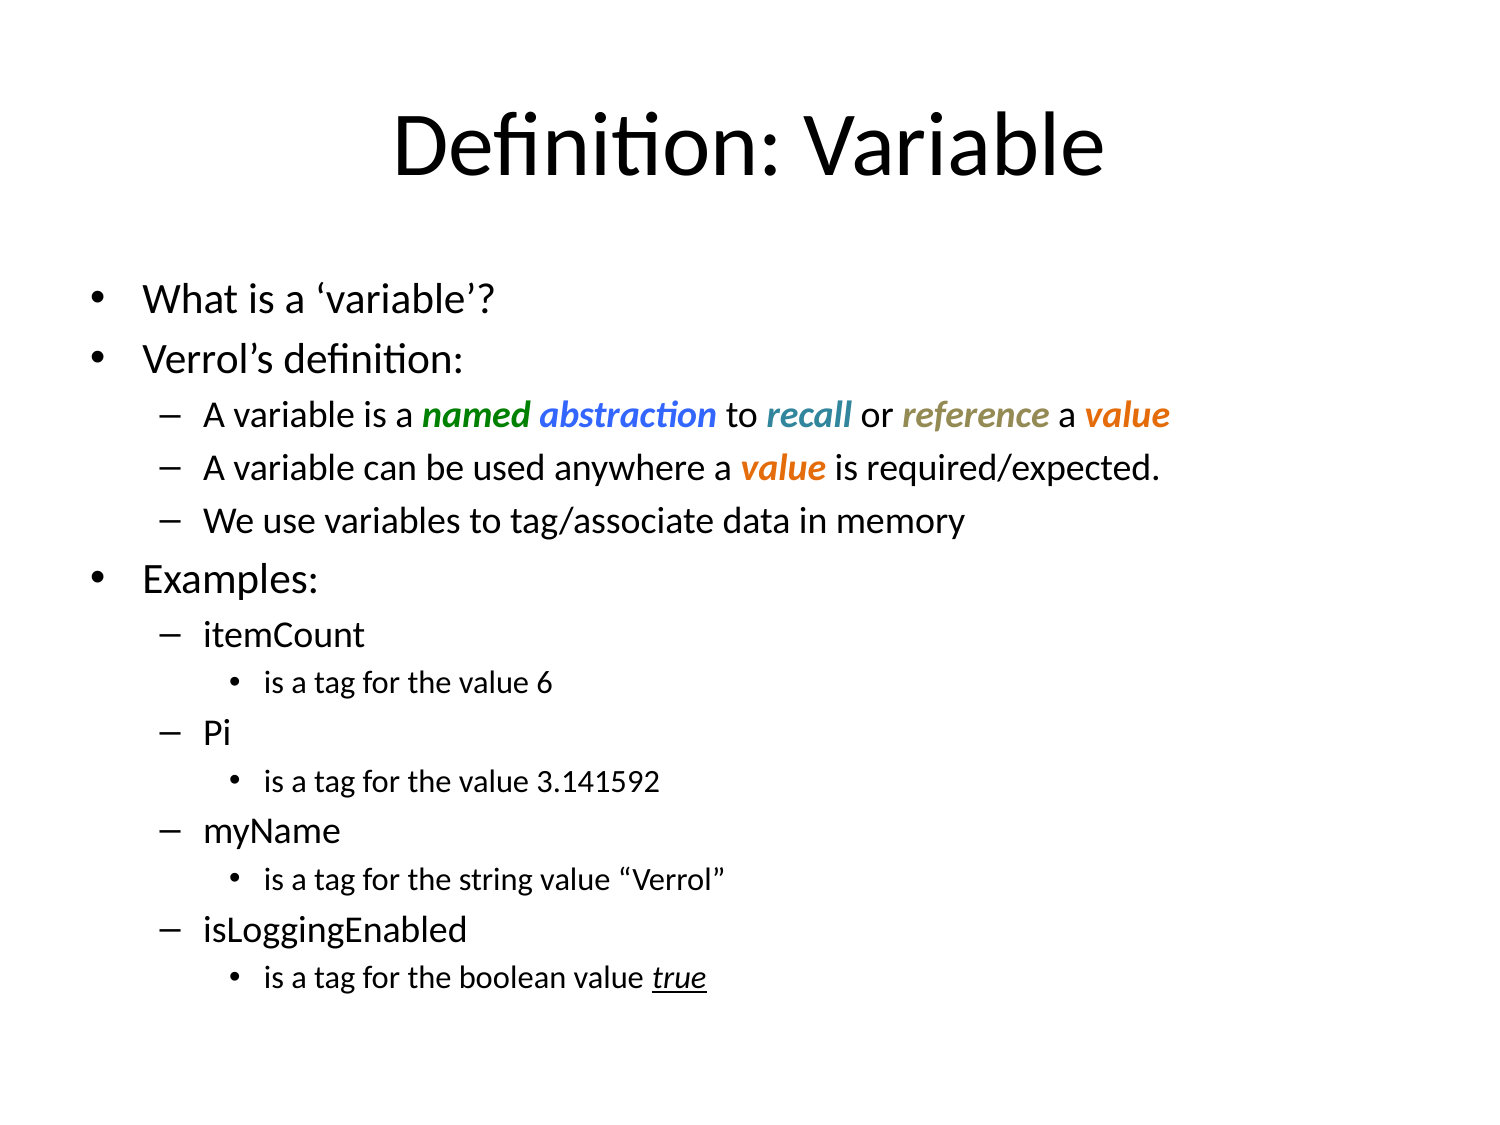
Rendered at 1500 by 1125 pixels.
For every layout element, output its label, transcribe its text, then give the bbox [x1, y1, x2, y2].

list What is a ‘variable’? Verrol’s definition: A variable is a named abstraction to recall or reference a value A variable can be used anywhere a value is required/expected. We use variables to tag/associate data in memory Examples: itemCount is a tag for the value 6 Pi is a tag for the value 3.141592 myName is a tag for the string value “Verrol” isLoggingEnabled is a tag for the boolean value true [75, 262, 1425, 1005]
title Definition: Variable [75, 45, 1425, 233]
